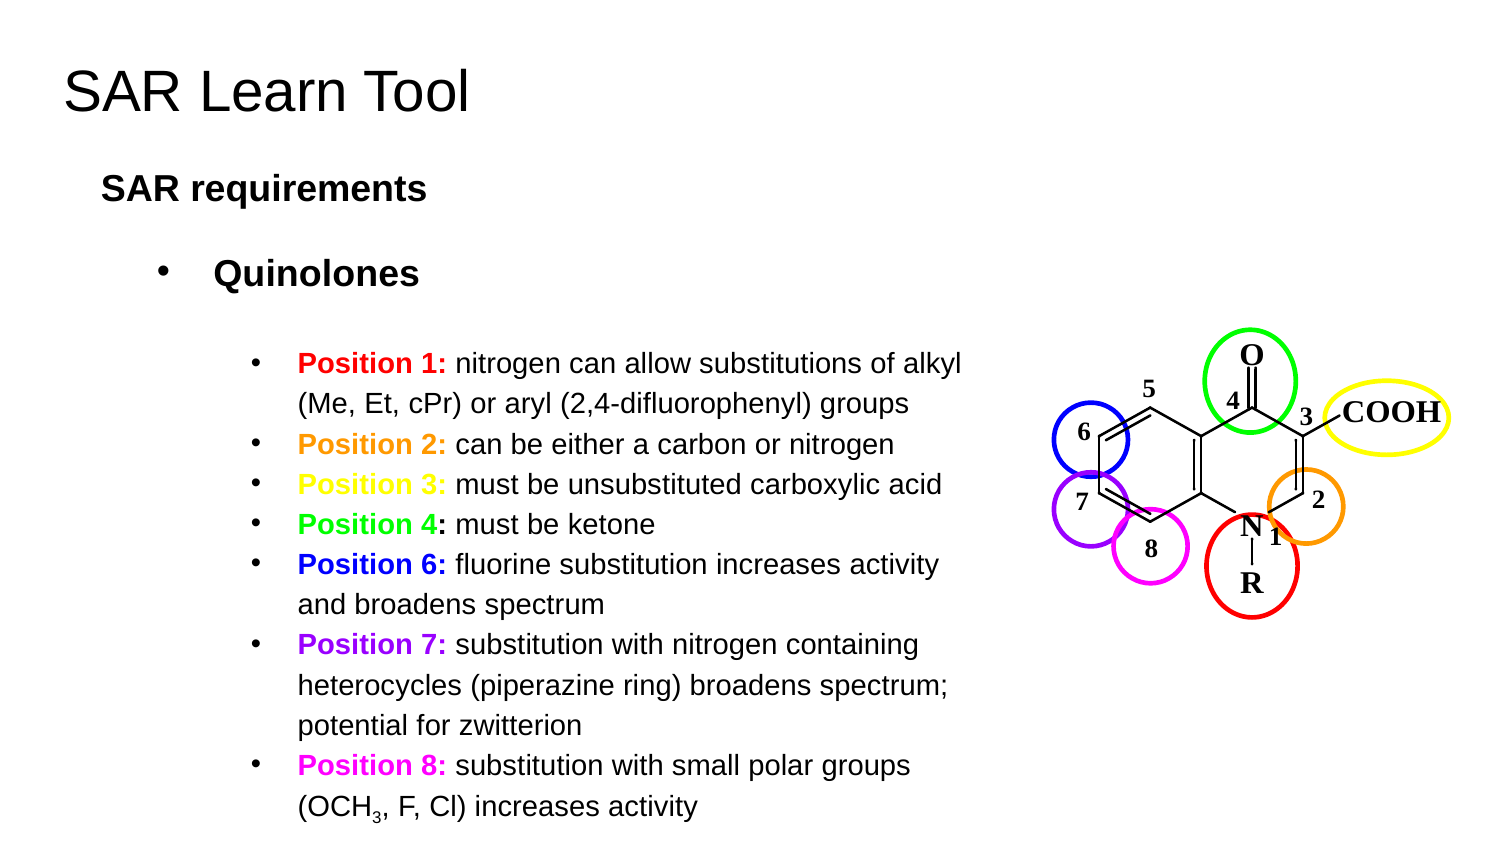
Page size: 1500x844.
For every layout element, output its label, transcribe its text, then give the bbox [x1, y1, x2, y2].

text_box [1069, 340, 1447, 613]
text_box [1053, 483, 1064, 535]
list SAR requirements Quinolones Position 1: nitrogen can allow substitutions of alkyl (Me, Et, cPr) or aryl (2,4-difluorophenyl) groups Position 2: can be either a carbon or nitrogen Position 3: must be unsubstituted carboxylic acid Position 4: must be ketone Position 6: fluorine substitution increases activity and broadens spectrum Position 7: substitution with nitrogen containing heterocycles (piperazine ring) broadens spectrum; potential for zwitterion Position 8: substitution with small polar groups (OCH3, F, Cl) increases activity [48, 141, 1020, 783]
text_box [1224, 329, 1277, 339]
title SAR Learn Tool [48, 38, 1446, 133]
text_box [1053, 414, 1064, 466]
